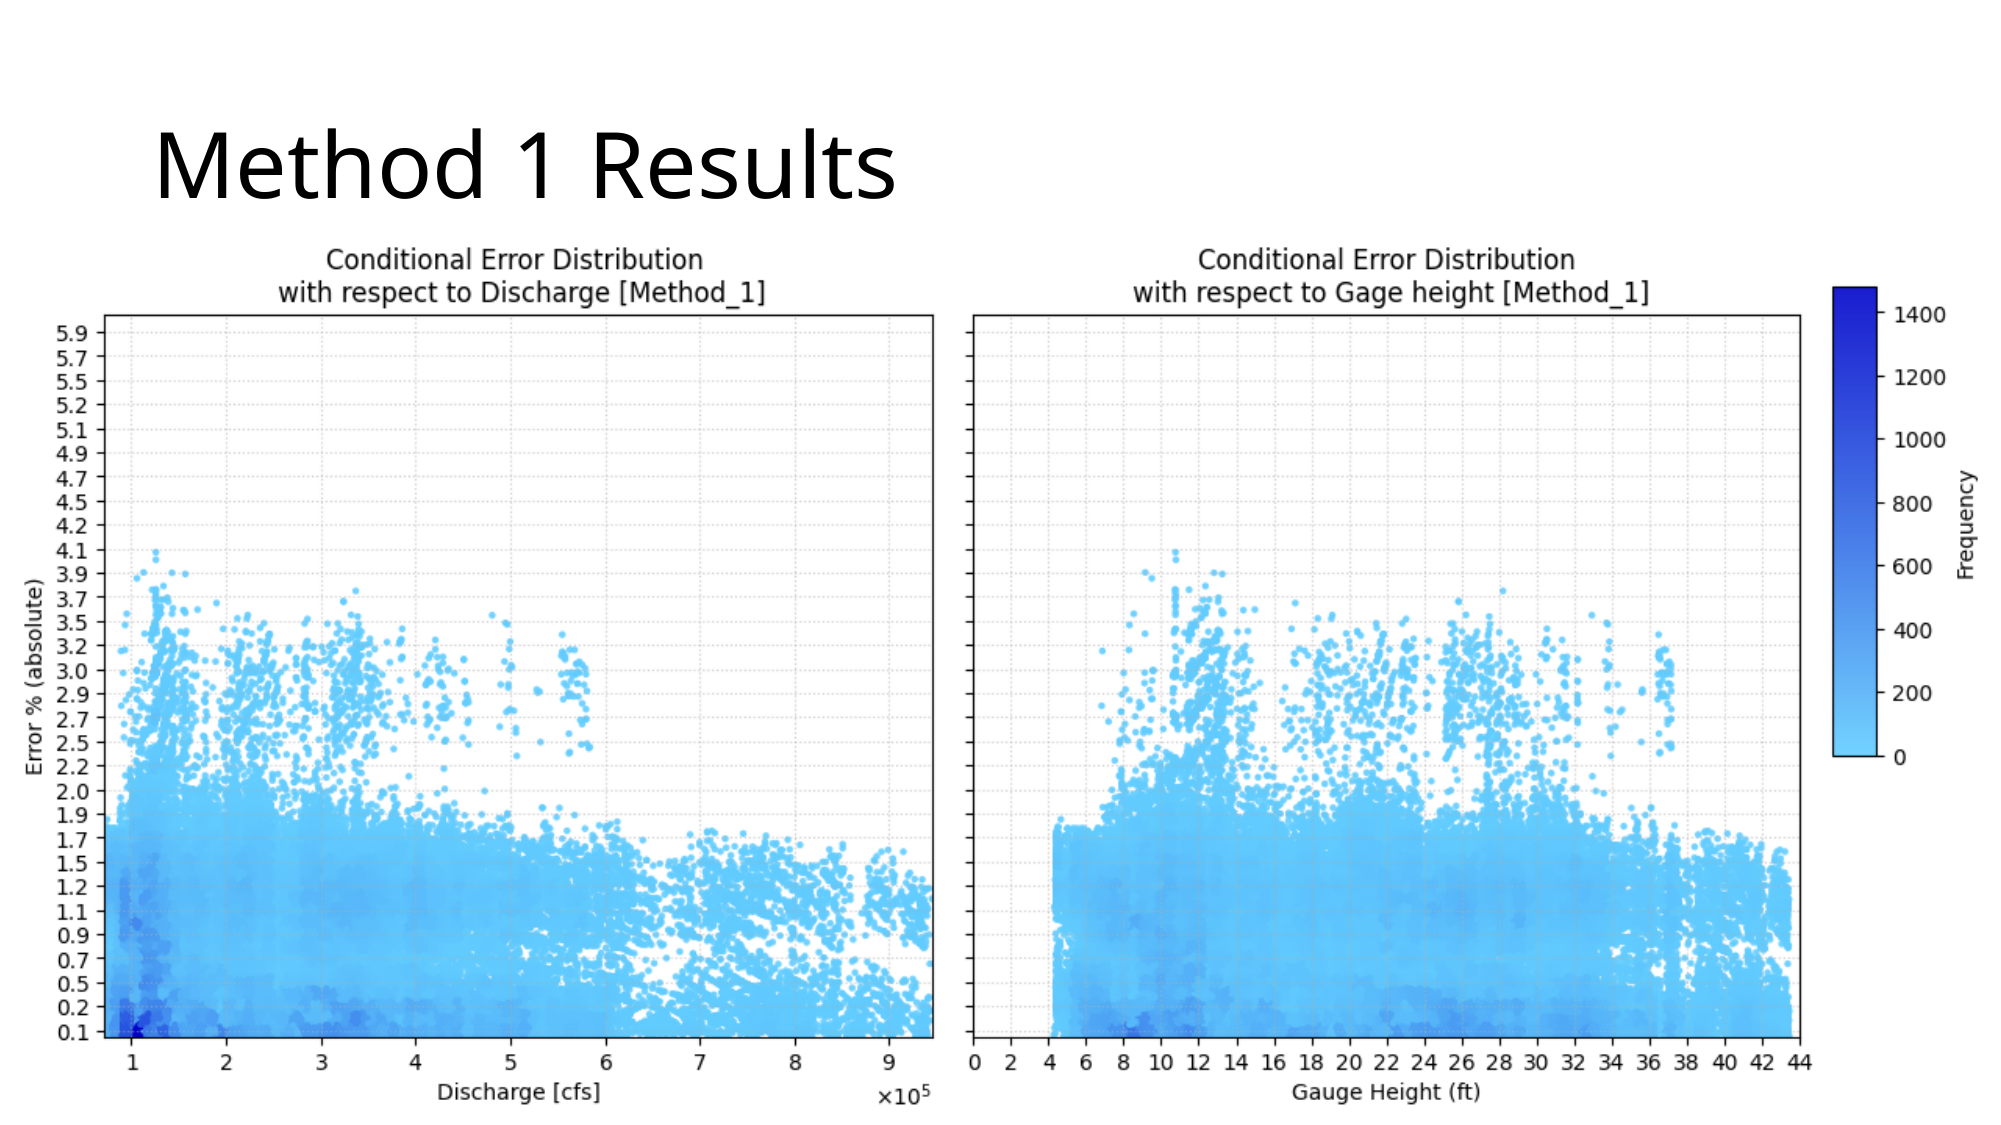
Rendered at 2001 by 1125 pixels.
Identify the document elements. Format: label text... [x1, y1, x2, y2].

picture [8, 232, 1993, 1125]
title Method 1 Results [137, 59, 1863, 232]
